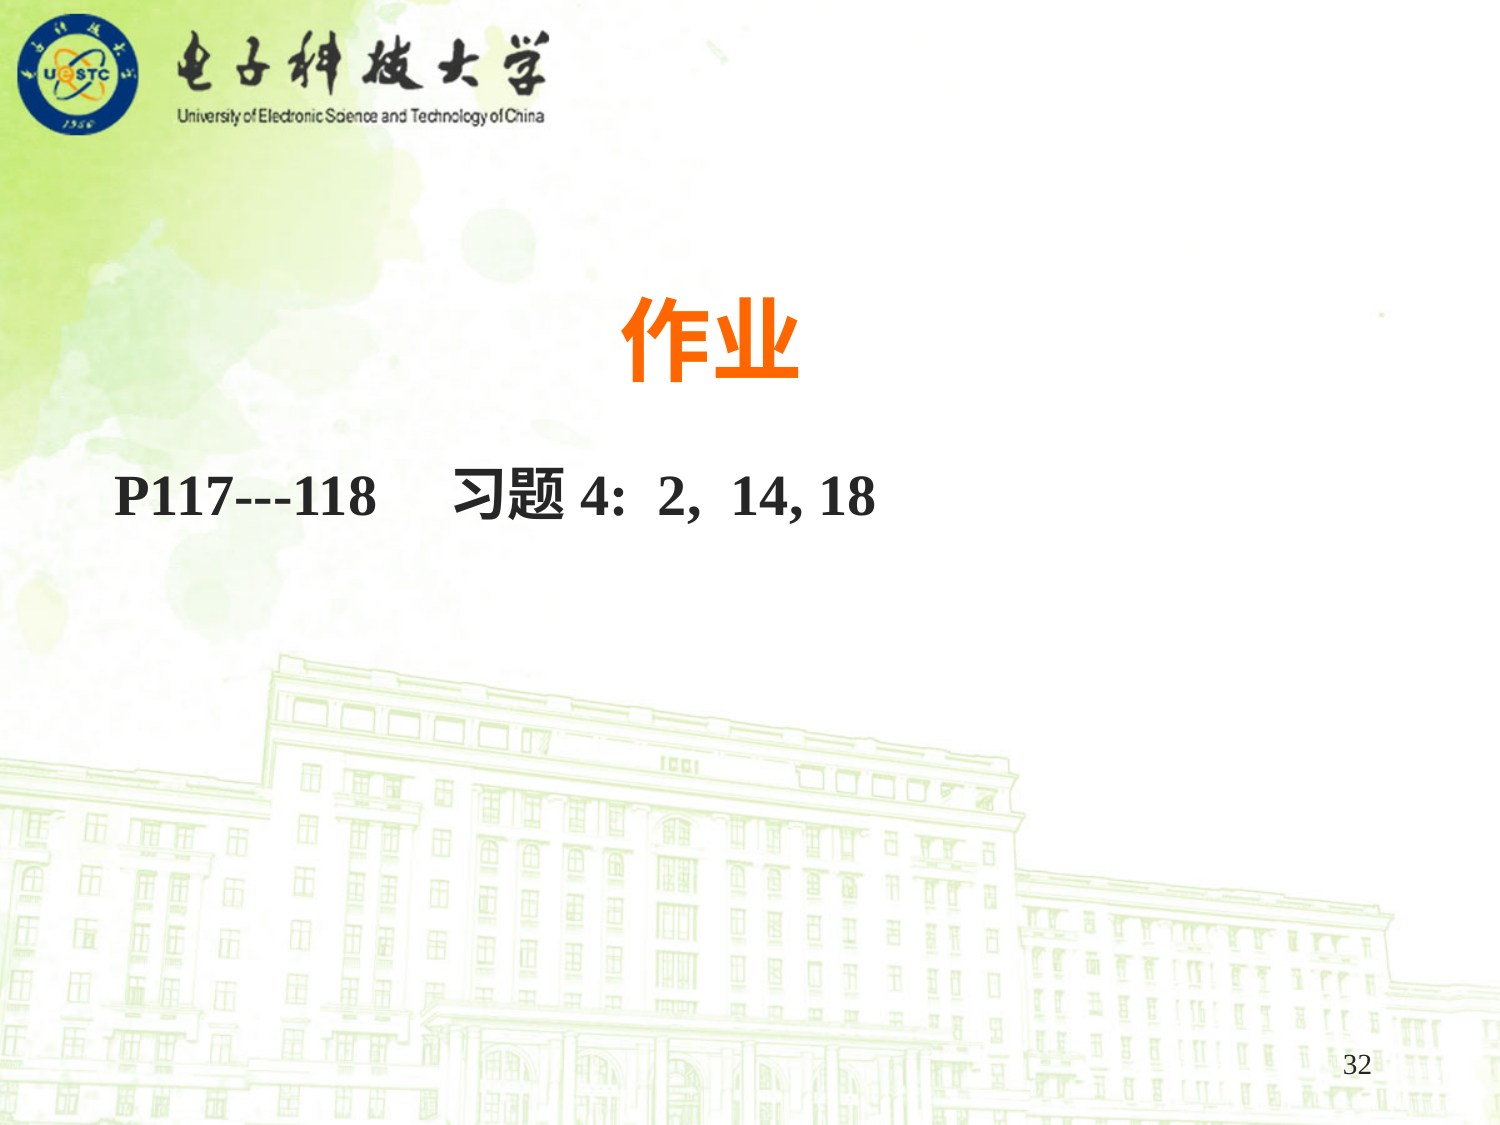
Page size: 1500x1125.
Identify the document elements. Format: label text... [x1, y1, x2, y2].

slide_number 32 [1074, 1025, 1388, 1100]
picture [0, 0, 1500, 1125]
text_box 作业 [62, 275, 1325, 401]
text_box P117---118 习题4: 2, 14, 18 [74, 450, 1350, 535]
